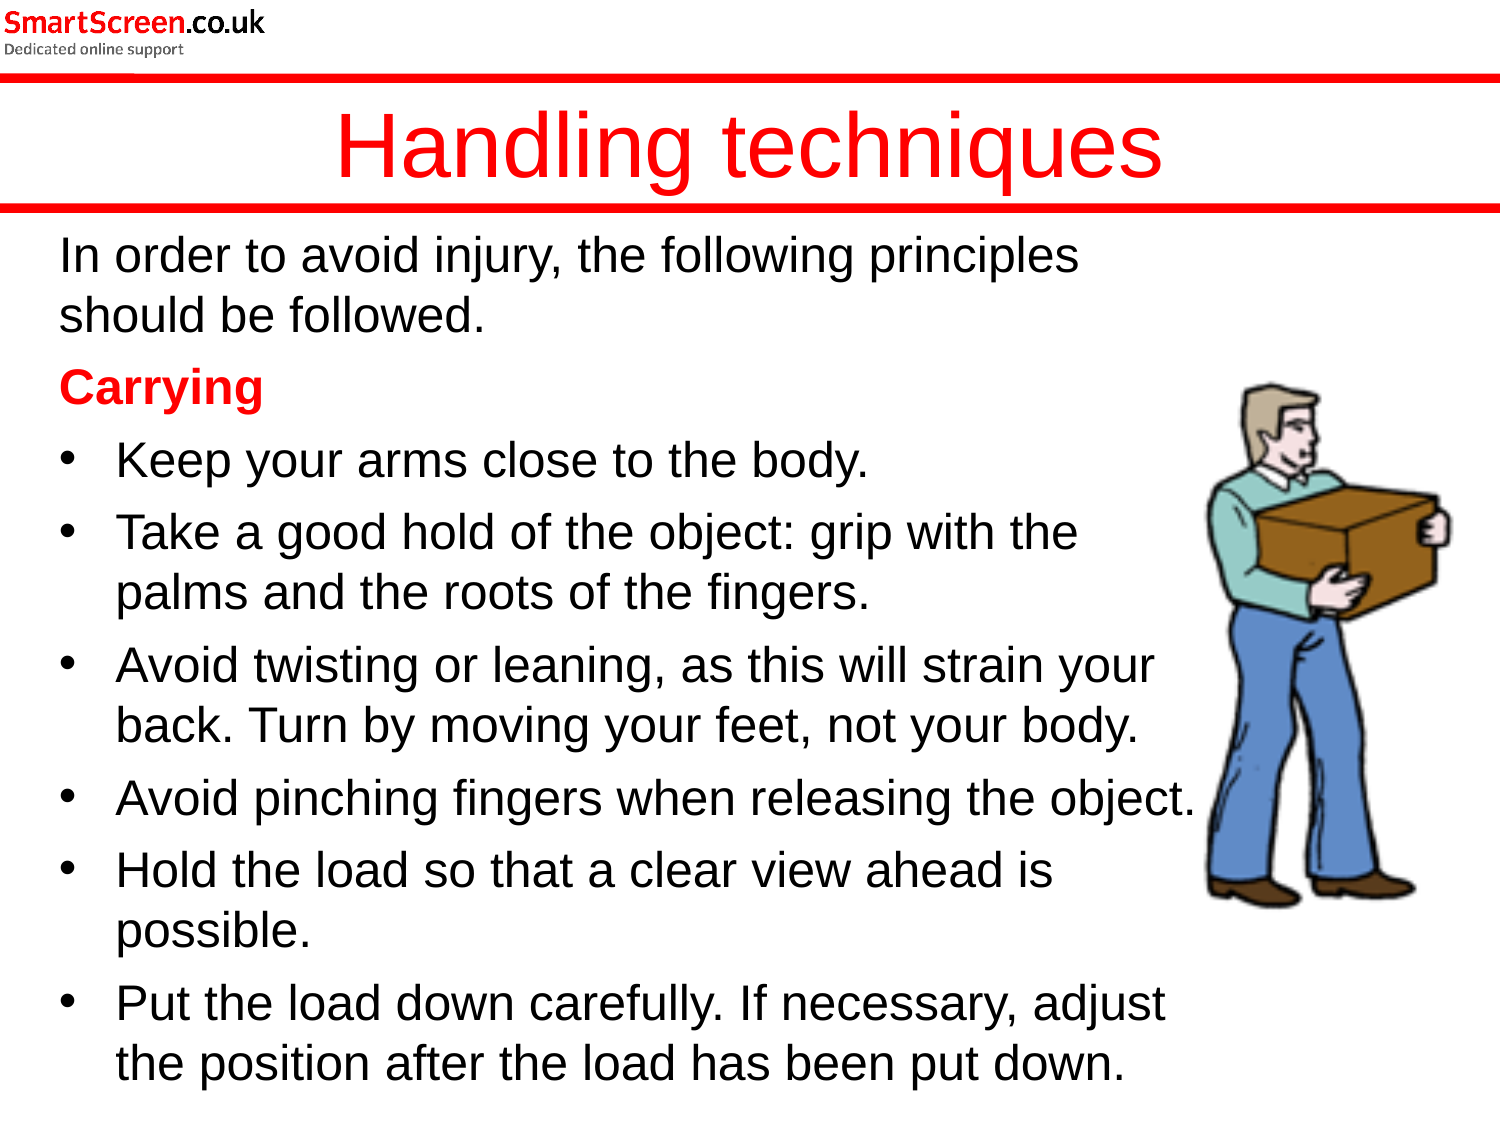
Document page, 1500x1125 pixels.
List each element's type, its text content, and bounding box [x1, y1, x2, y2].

text_box In order to avoid injury, the following principles should be followed. Carrying Keep your arms close to the body. Take a good hold of the object: grip with the palms and the roots of the fingers. Avoid twisting or leaning, as this will strain your back. Turn by moving your feet, not your body. Avoid pinching fingers when releasing the object. Hold the load so that a clear view ahead is possible. Put the load down carefully. If necessary, adjust the position after the load has been put down. [0, 215, 1282, 1098]
title Handling techniques [0, 78, 1500, 209]
picture [4, 9, 265, 58]
picture [1147, 361, 1500, 925]
